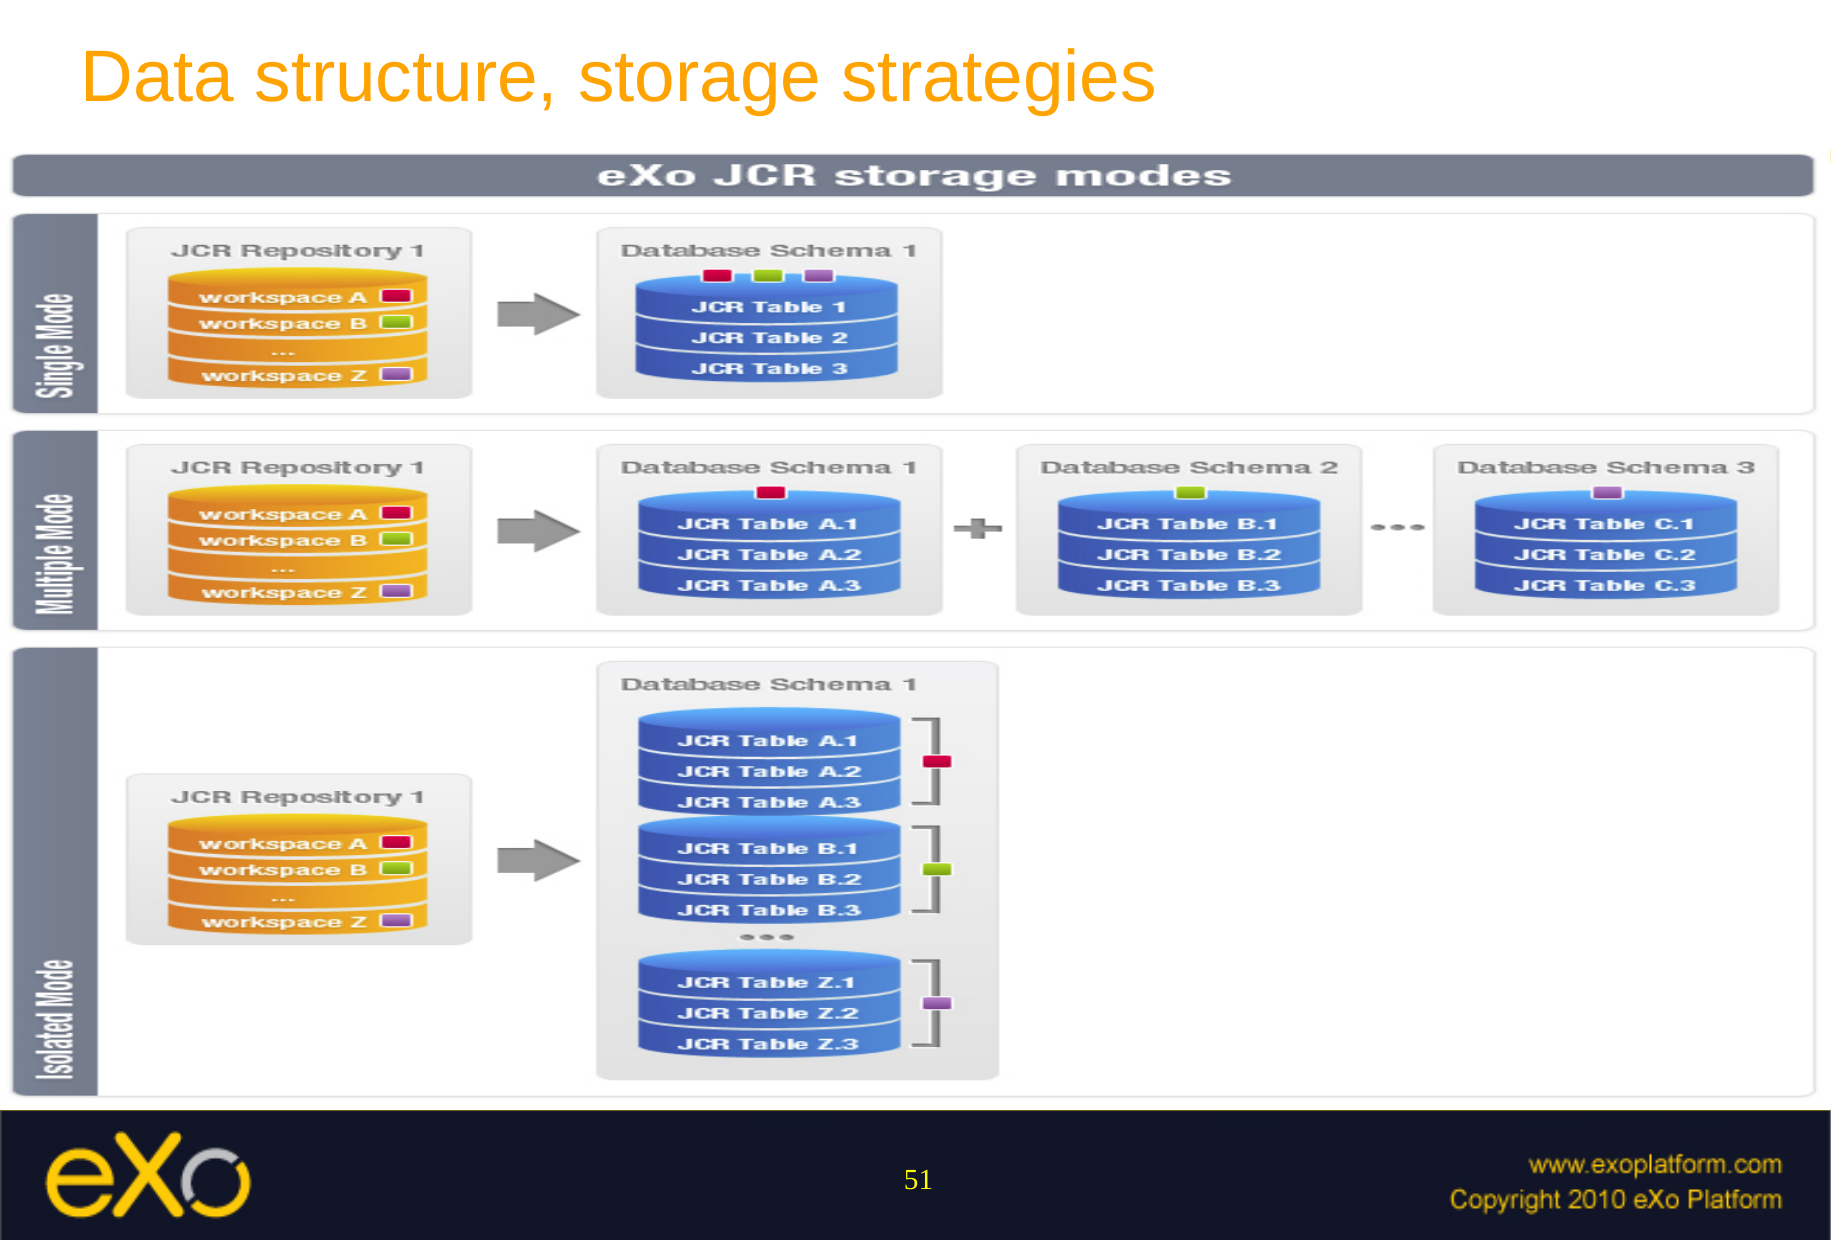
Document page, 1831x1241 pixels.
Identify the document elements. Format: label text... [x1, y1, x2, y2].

text_box Data structure, storage strategies [80, 41, 1751, 117]
picture [0, 142, 1831, 1240]
